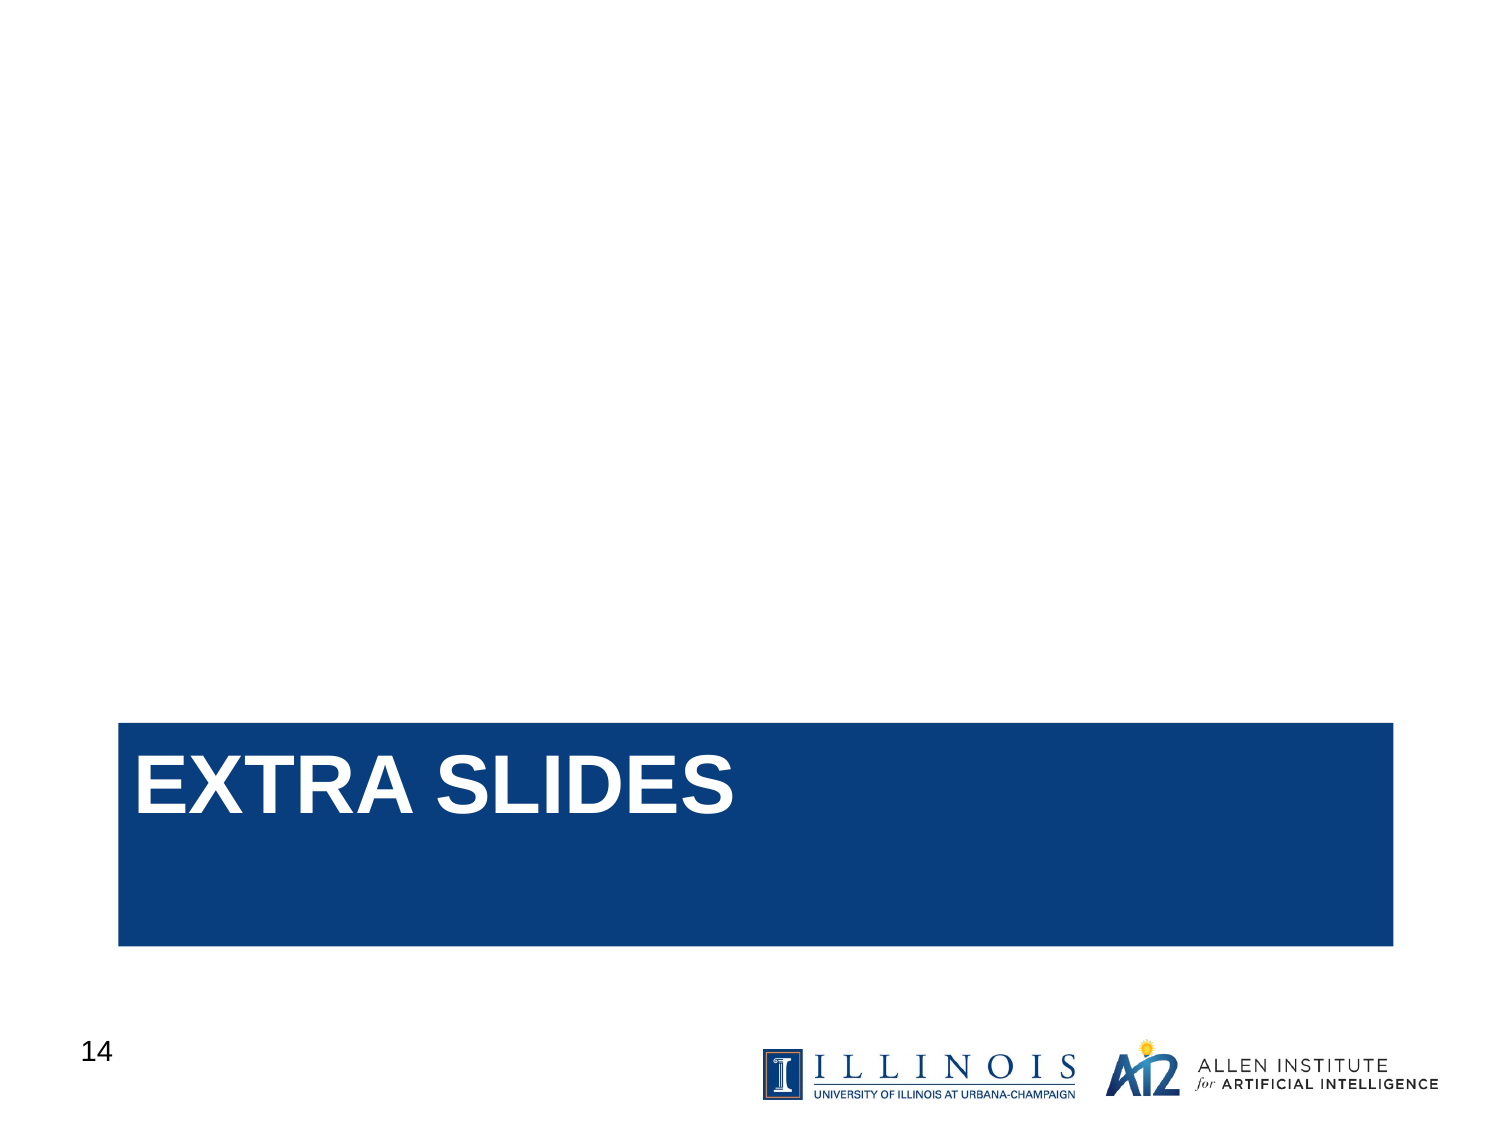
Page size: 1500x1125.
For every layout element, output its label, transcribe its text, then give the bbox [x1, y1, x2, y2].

slide_number 14 [65, 1024, 416, 1103]
picture [1100, 1035, 1450, 1100]
title Extra Slides [118, 722, 1394, 947]
picture [763, 1049, 1075, 1100]
